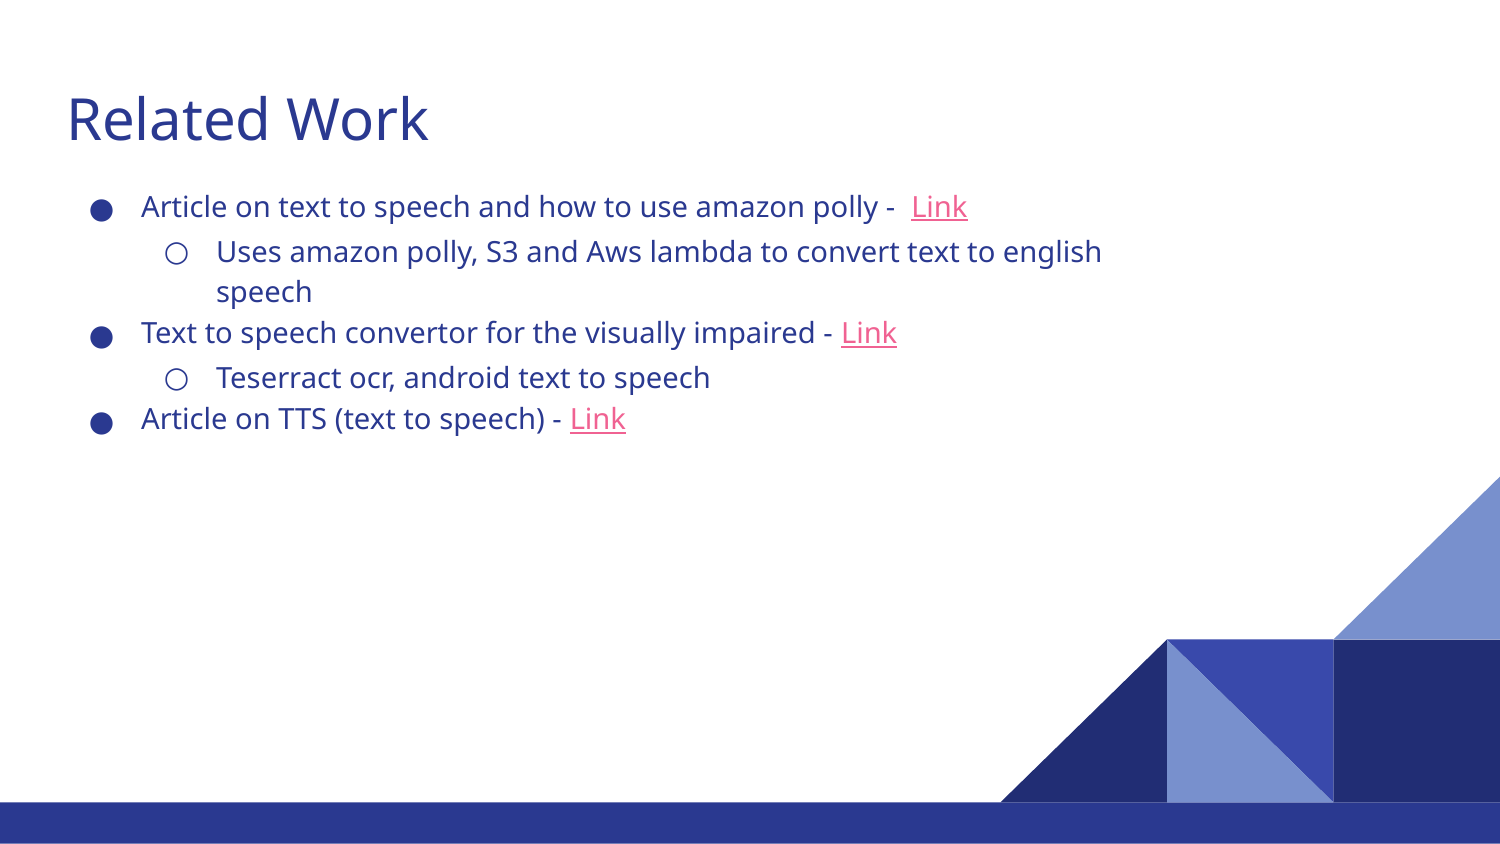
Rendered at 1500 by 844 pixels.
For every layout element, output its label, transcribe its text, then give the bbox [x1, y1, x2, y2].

list Article on text to speech and how to use amazon polly - Link Uses amazon polly, S3 and Aws lambda to convert text to english speech Text to speech convertor for the visually impaired - Link Teserract ocr, android text to speech Article on TTS (text to speech) - Link [51, 166, 1161, 613]
title Related Work [51, 67, 1449, 167]
